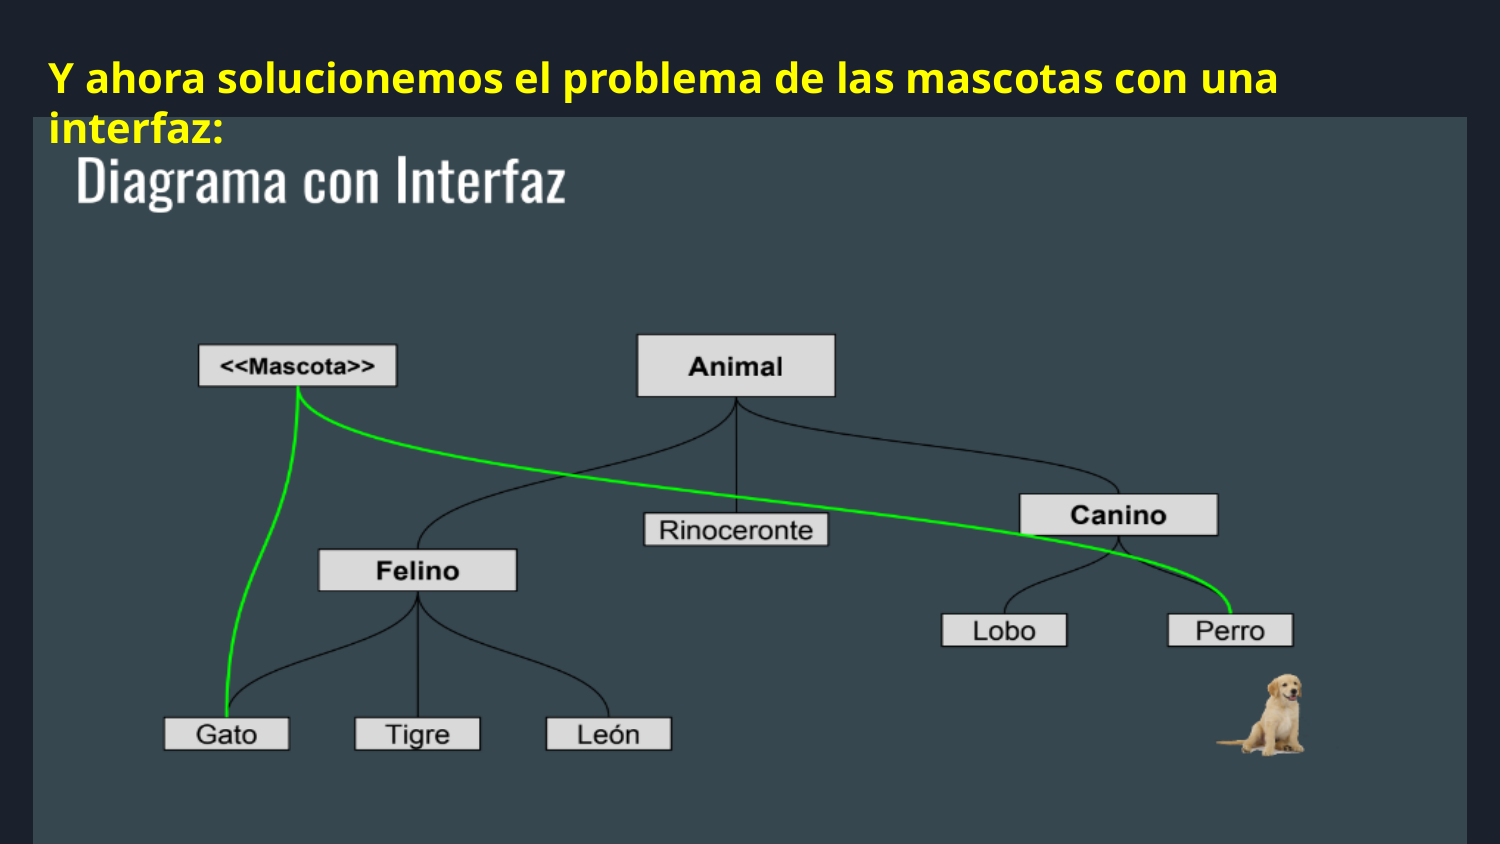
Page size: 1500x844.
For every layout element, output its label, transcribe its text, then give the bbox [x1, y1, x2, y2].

text_box Y ahora solucionemos el problema de las mascotas con una interfaz: [33, 36, 1467, 116]
picture [33, 116, 1467, 844]
